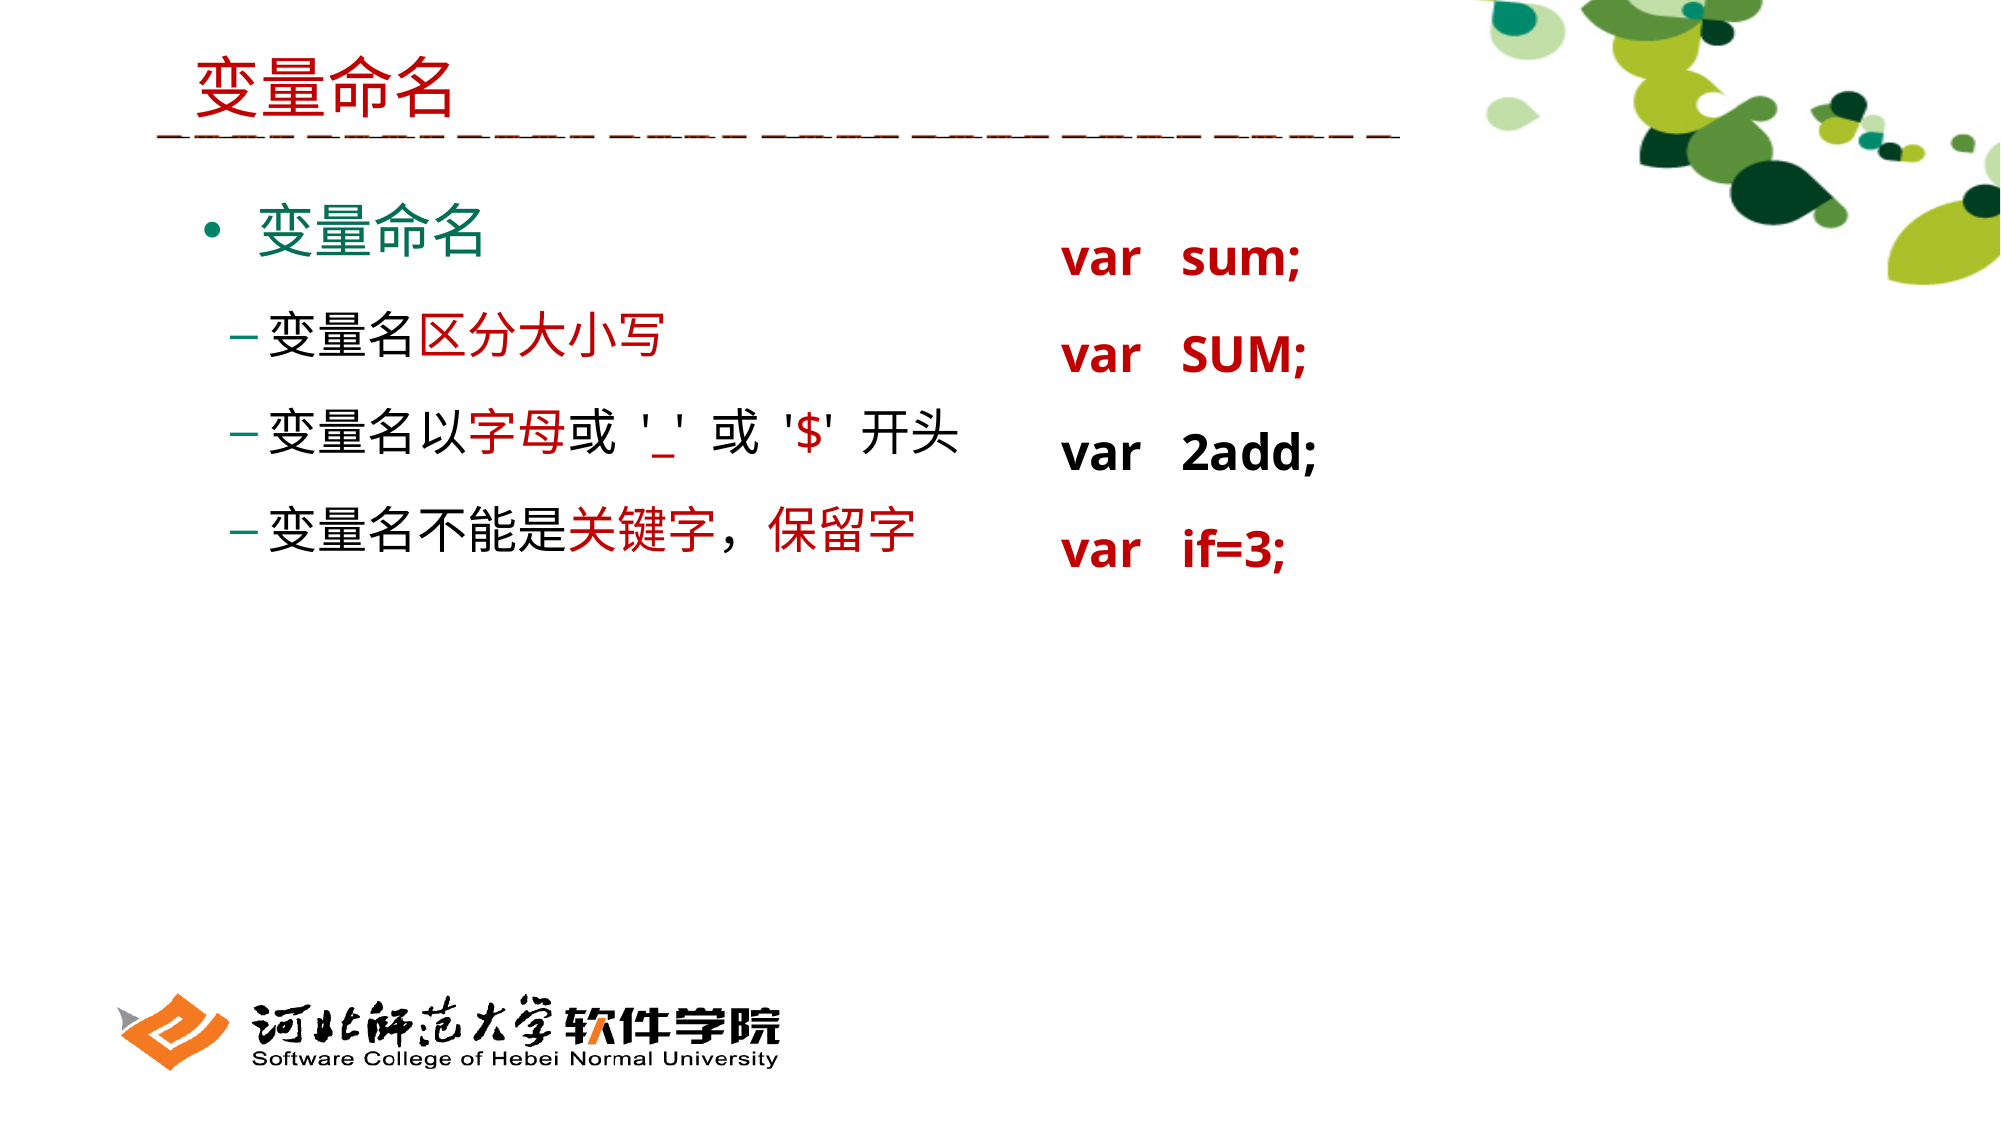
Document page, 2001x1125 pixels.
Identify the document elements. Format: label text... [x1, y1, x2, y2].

list 变量命名 变量名区分大小写 变量名以字母或 '_' 或 '$' 开头 变量名不能是关键字，保留字 [187, 152, 1782, 914]
list 变量命名 [178, 38, 1523, 120]
picture [0, 0, 2001, 1125]
text_box var sum; var SUM; var 2add; var if=3; [1046, 187, 1650, 586]
